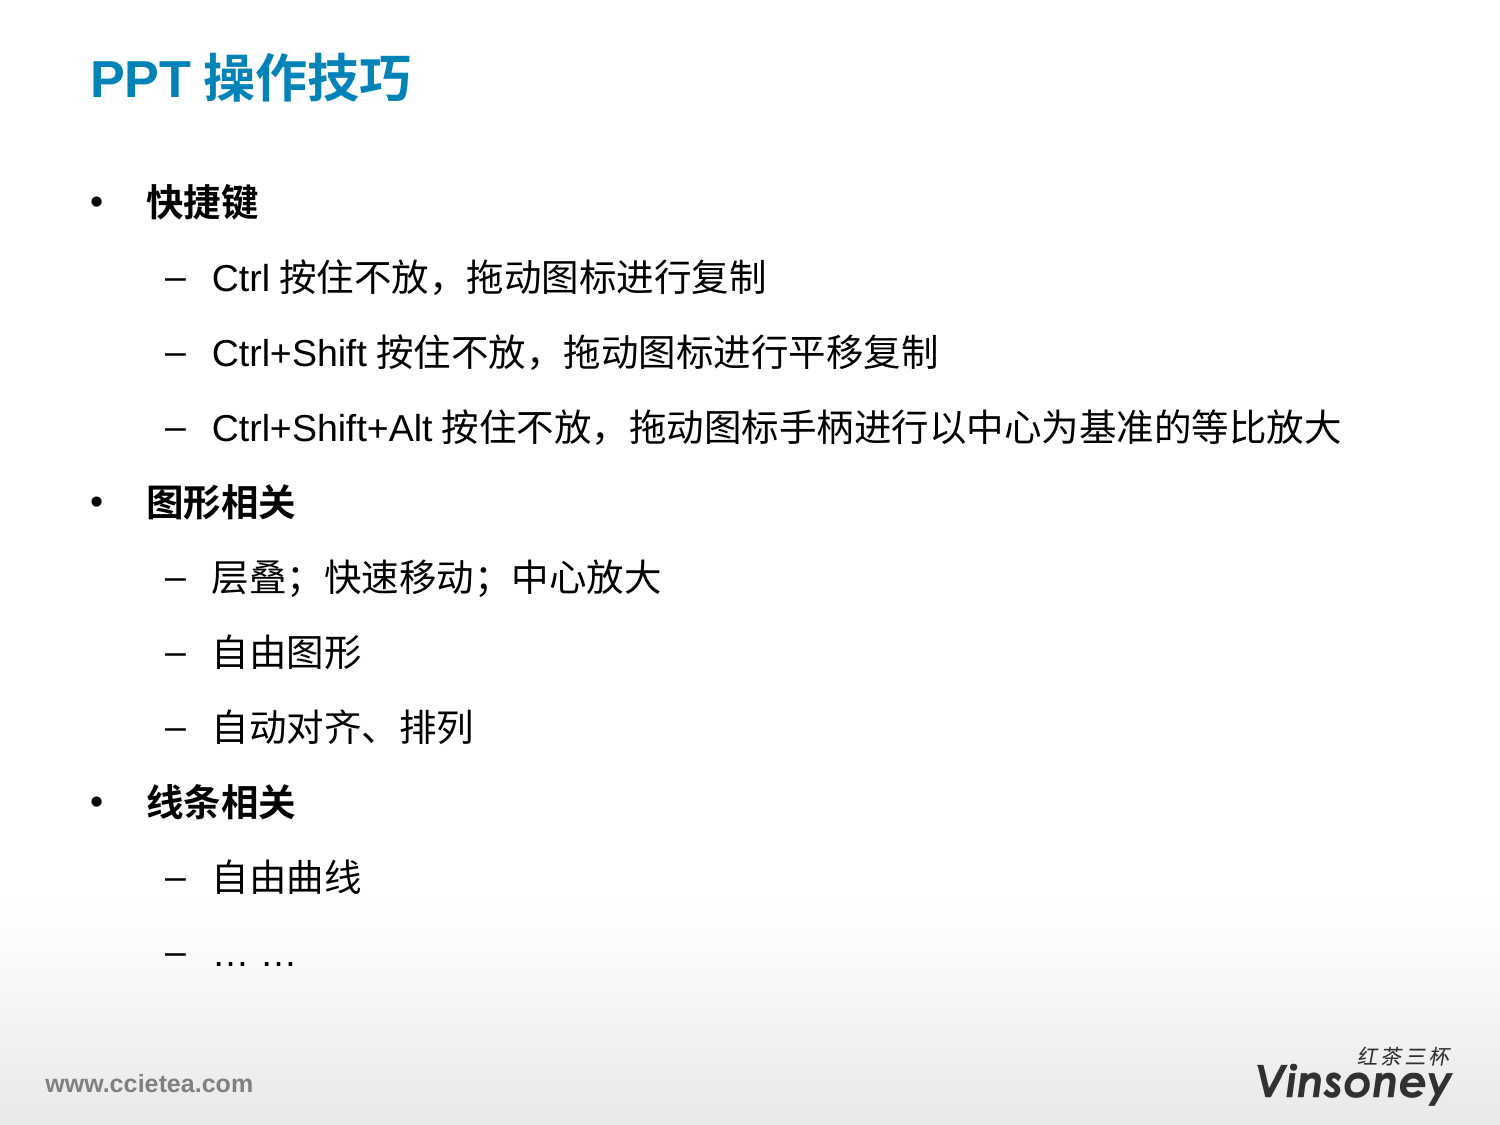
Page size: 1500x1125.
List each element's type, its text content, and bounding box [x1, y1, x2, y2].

title PPT操作技巧 [75, 30, 1425, 124]
list 快捷键 Ctrl按住不放，拖动图标进行复制 Ctrl+Shift按住不放，拖动图标进行平移复制 Ctrl+Shift+Alt按住不放，拖动图标手柄进行以中心为基准的等比放大 图形相关 层叠；快速移动；中心放大 自由图形 自动对齐、排列 线条相关 自由曲线 … … [75, 149, 1425, 1035]
picture [0, 889, 1500, 1125]
